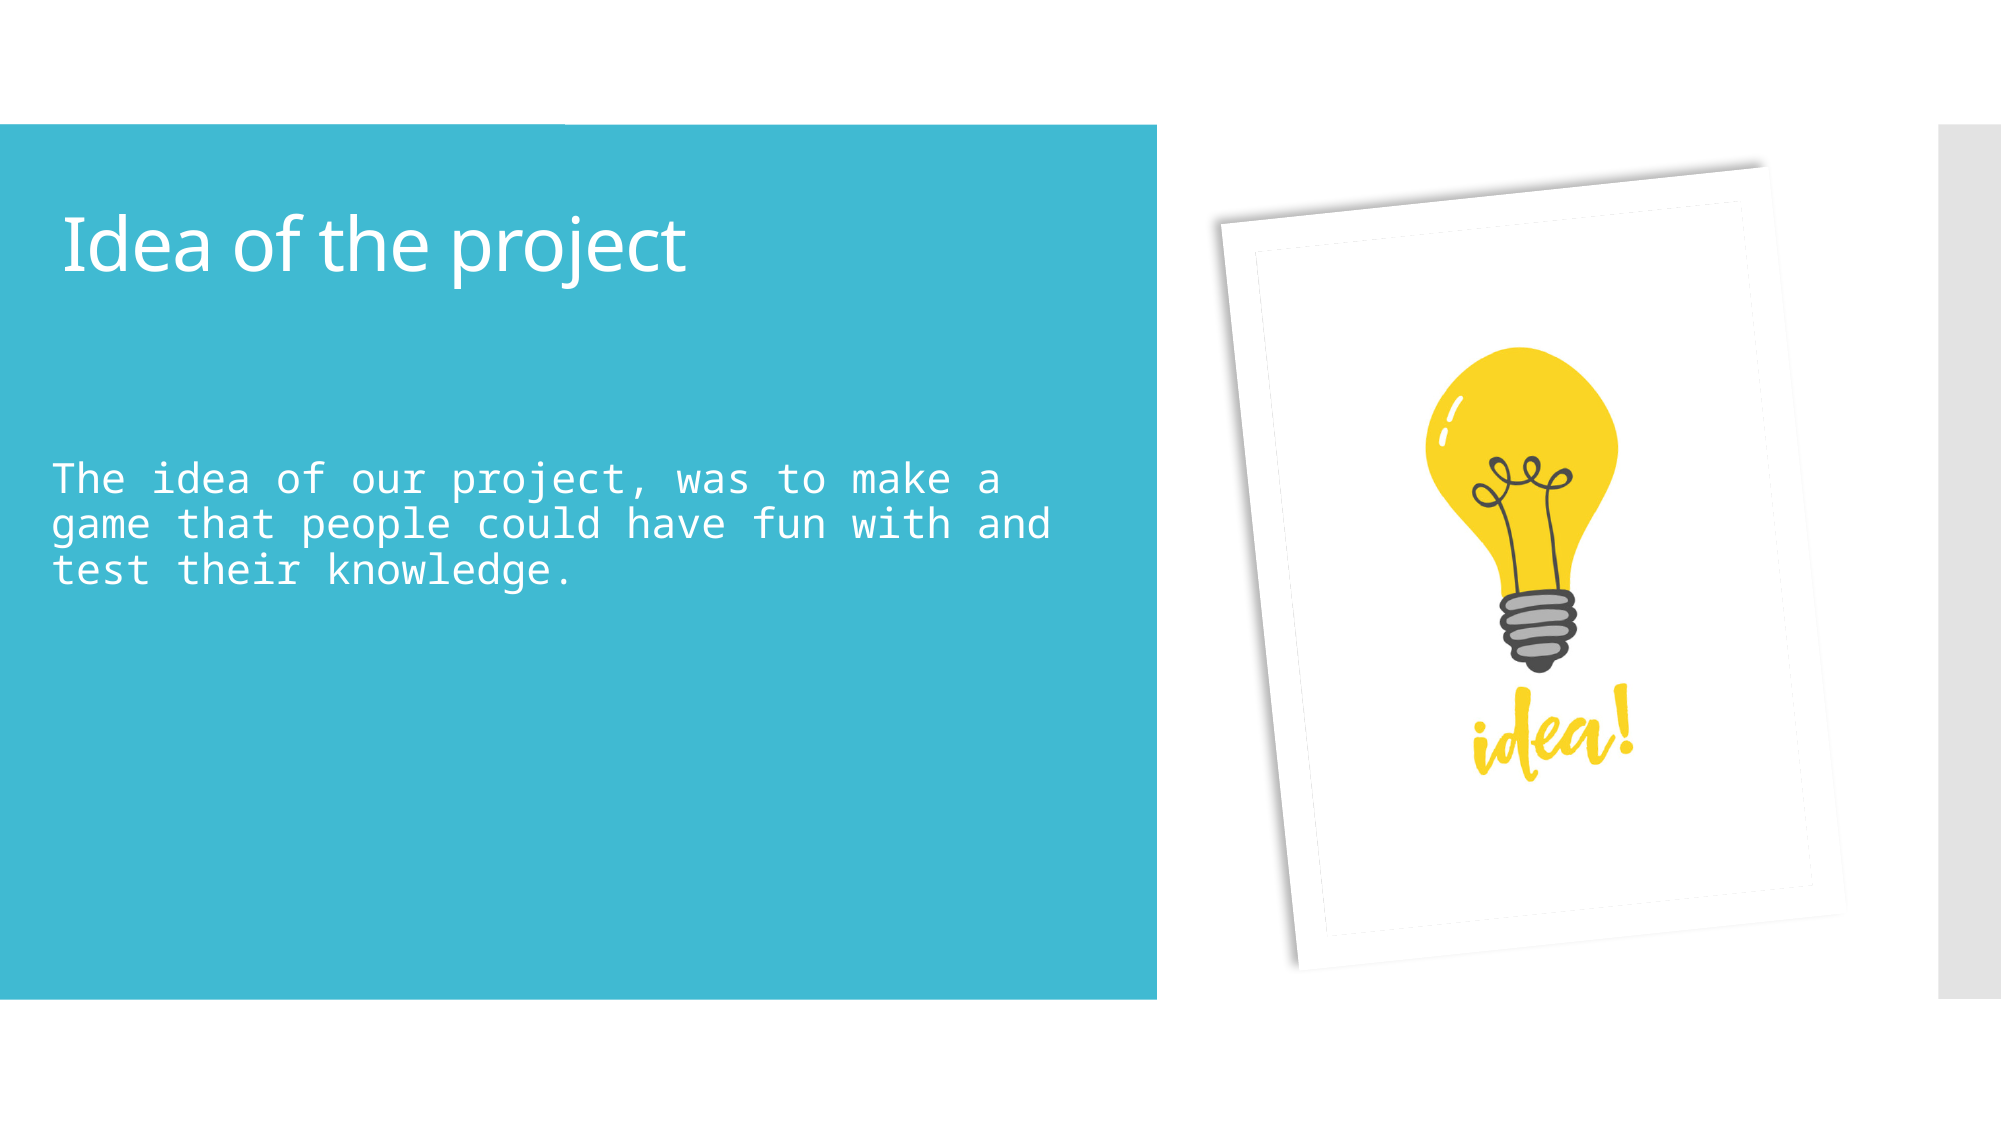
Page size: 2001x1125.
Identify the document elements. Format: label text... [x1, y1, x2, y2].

title Idea of the project [47, 184, 1106, 391]
list The idea of our project, was to make a game that people could have fun with and test their knowledge. [36, 450, 1095, 852]
text_box [0, 124, 1158, 1000]
picture [1256, 202, 1812, 936]
